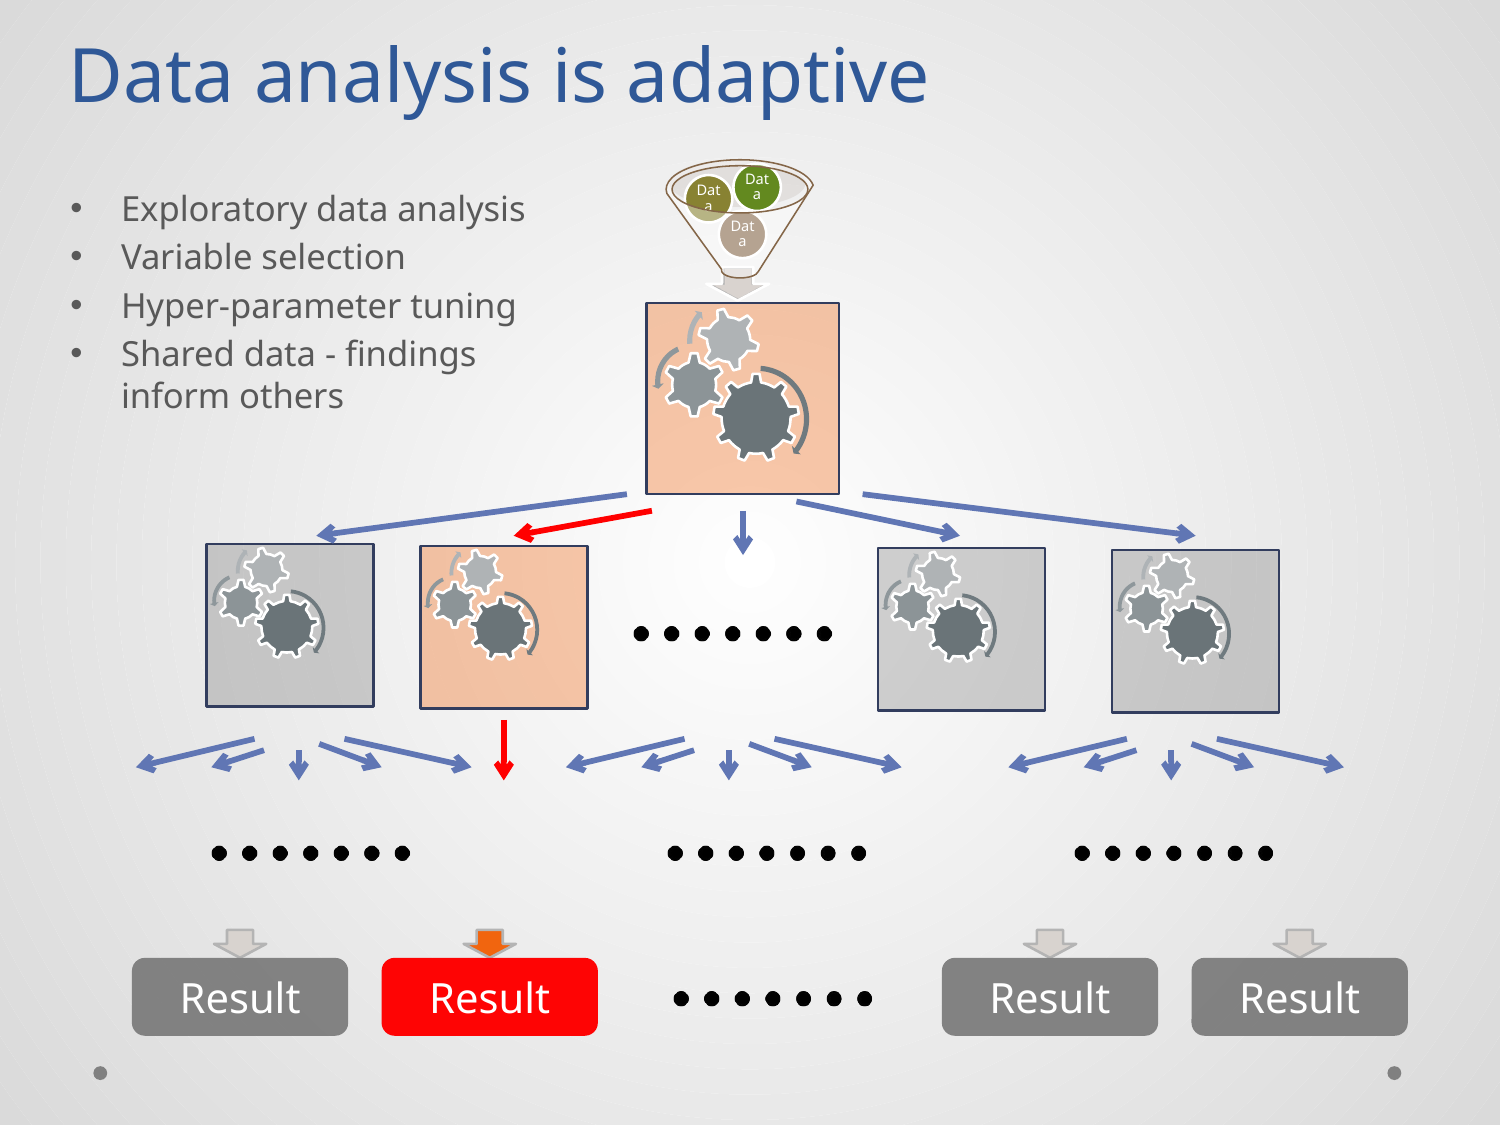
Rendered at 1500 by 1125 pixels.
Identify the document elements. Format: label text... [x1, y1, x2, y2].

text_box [135, 738, 1345, 899]
title Data analysis is adaptive [53, 0, 1404, 125]
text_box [315, 493, 597, 536]
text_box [632, 300, 840, 492]
list Exploratory data analysis Variable selection Hyper-parameter tuning Shared data - findings inform others [55, 179, 610, 427]
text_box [407, 510, 592, 709]
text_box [334, 152, 1141, 322]
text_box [598, 493, 1280, 713]
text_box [131, 929, 1409, 1044]
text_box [194, 541, 374, 707]
